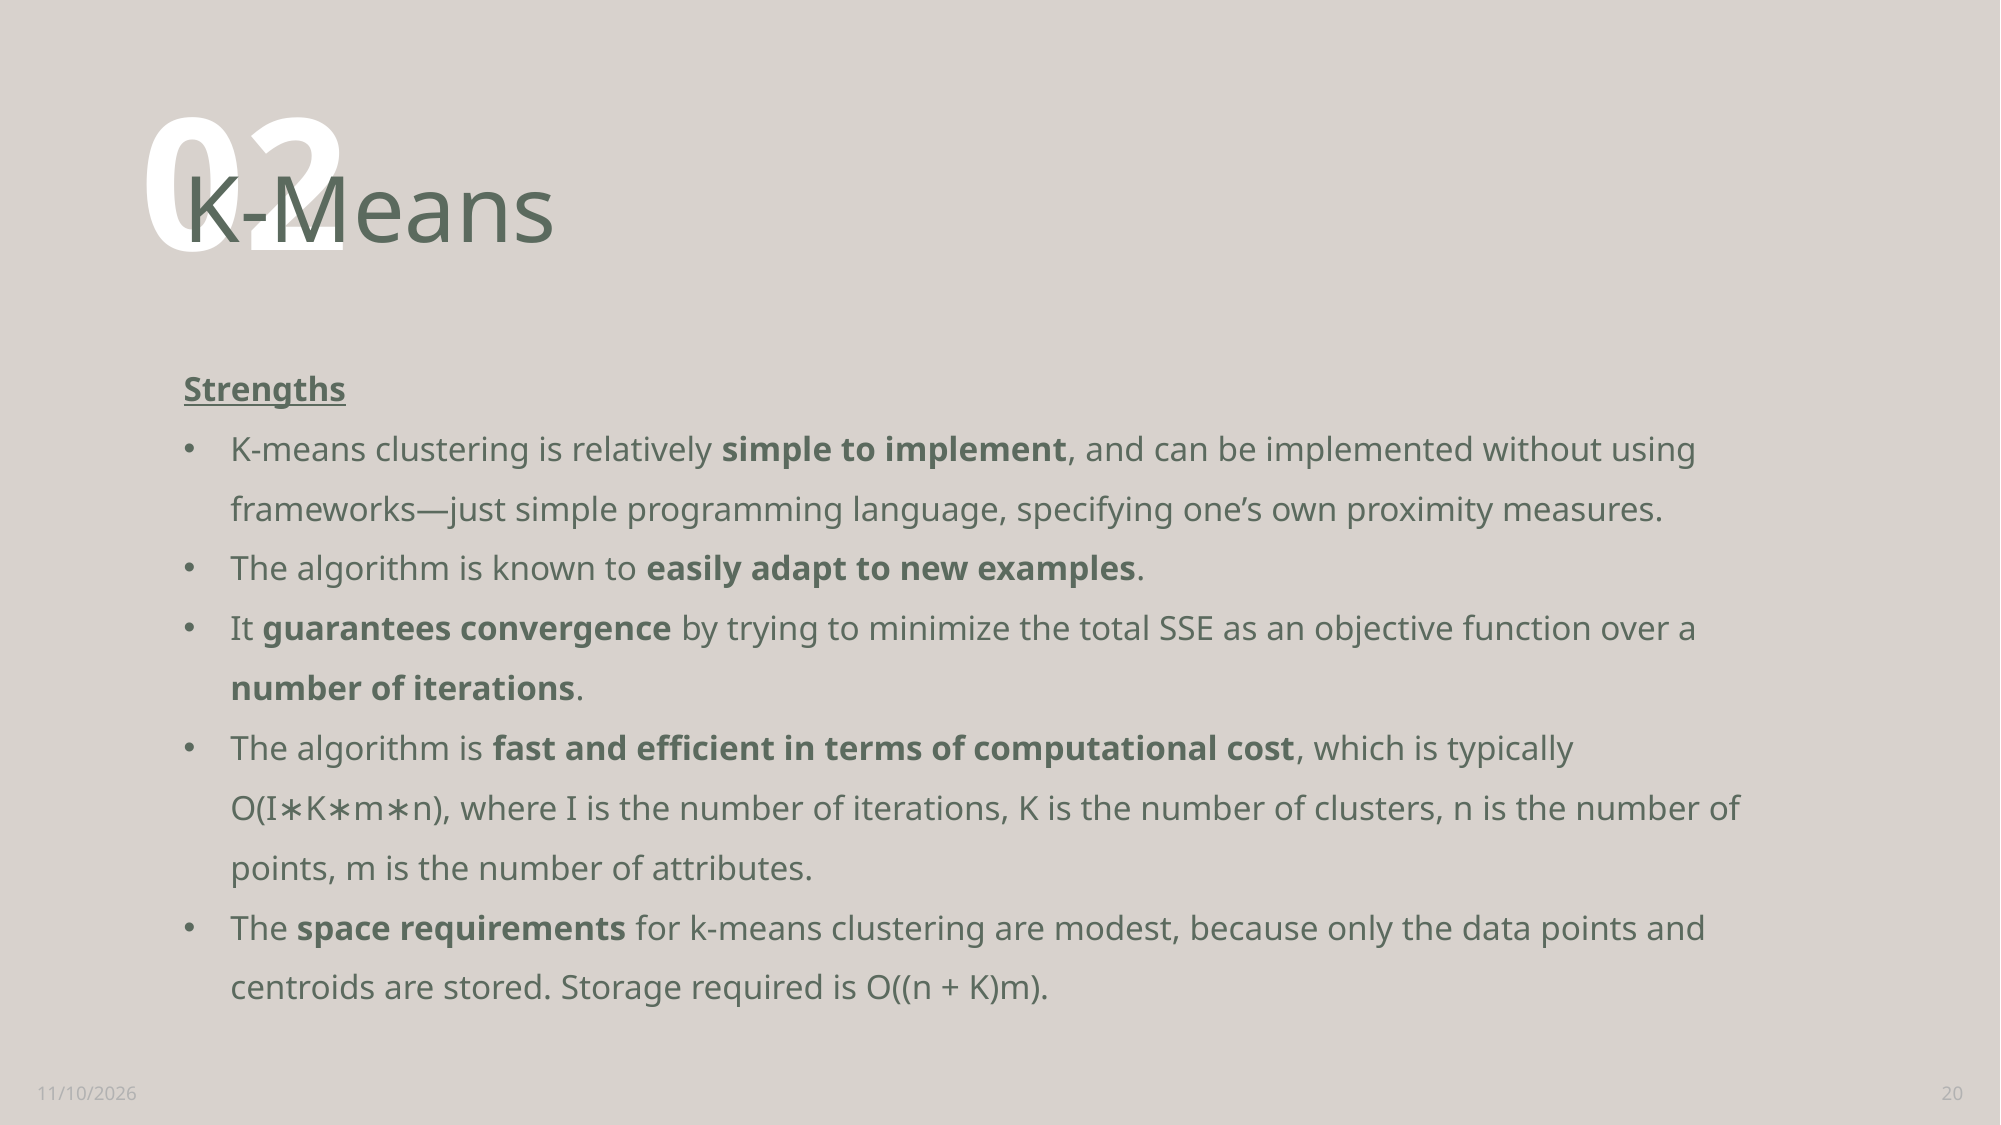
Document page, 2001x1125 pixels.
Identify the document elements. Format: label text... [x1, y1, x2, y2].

title K-Means [168, 102, 1714, 323]
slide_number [21, 1064, 472, 1124]
text_box Strengths K-means clustering is relatively simple to implement, and can be implemented without using frameworks—just simple programming language, specifying one’s own proximity measures. The algorithm is known to easily adapt to new examples. It guarantees convergence by trying to minimize the total SSE as an objective function over a number of iterations. The algorithm is fast and efficient in terms of computational cost, which is typically O(I∗K∗m∗n), where I is the number of iterations, K is the number of clusters, n is the number of points, m is the number of attributes. The space requirements for k-means clustering are modest, because only the data points and centroids are stored. Storage required is O((n + K)m). [168, 340, 1814, 1054]
list 02 [124, 84, 610, 304]
slide_number 20 [1528, 1064, 1979, 1124]
